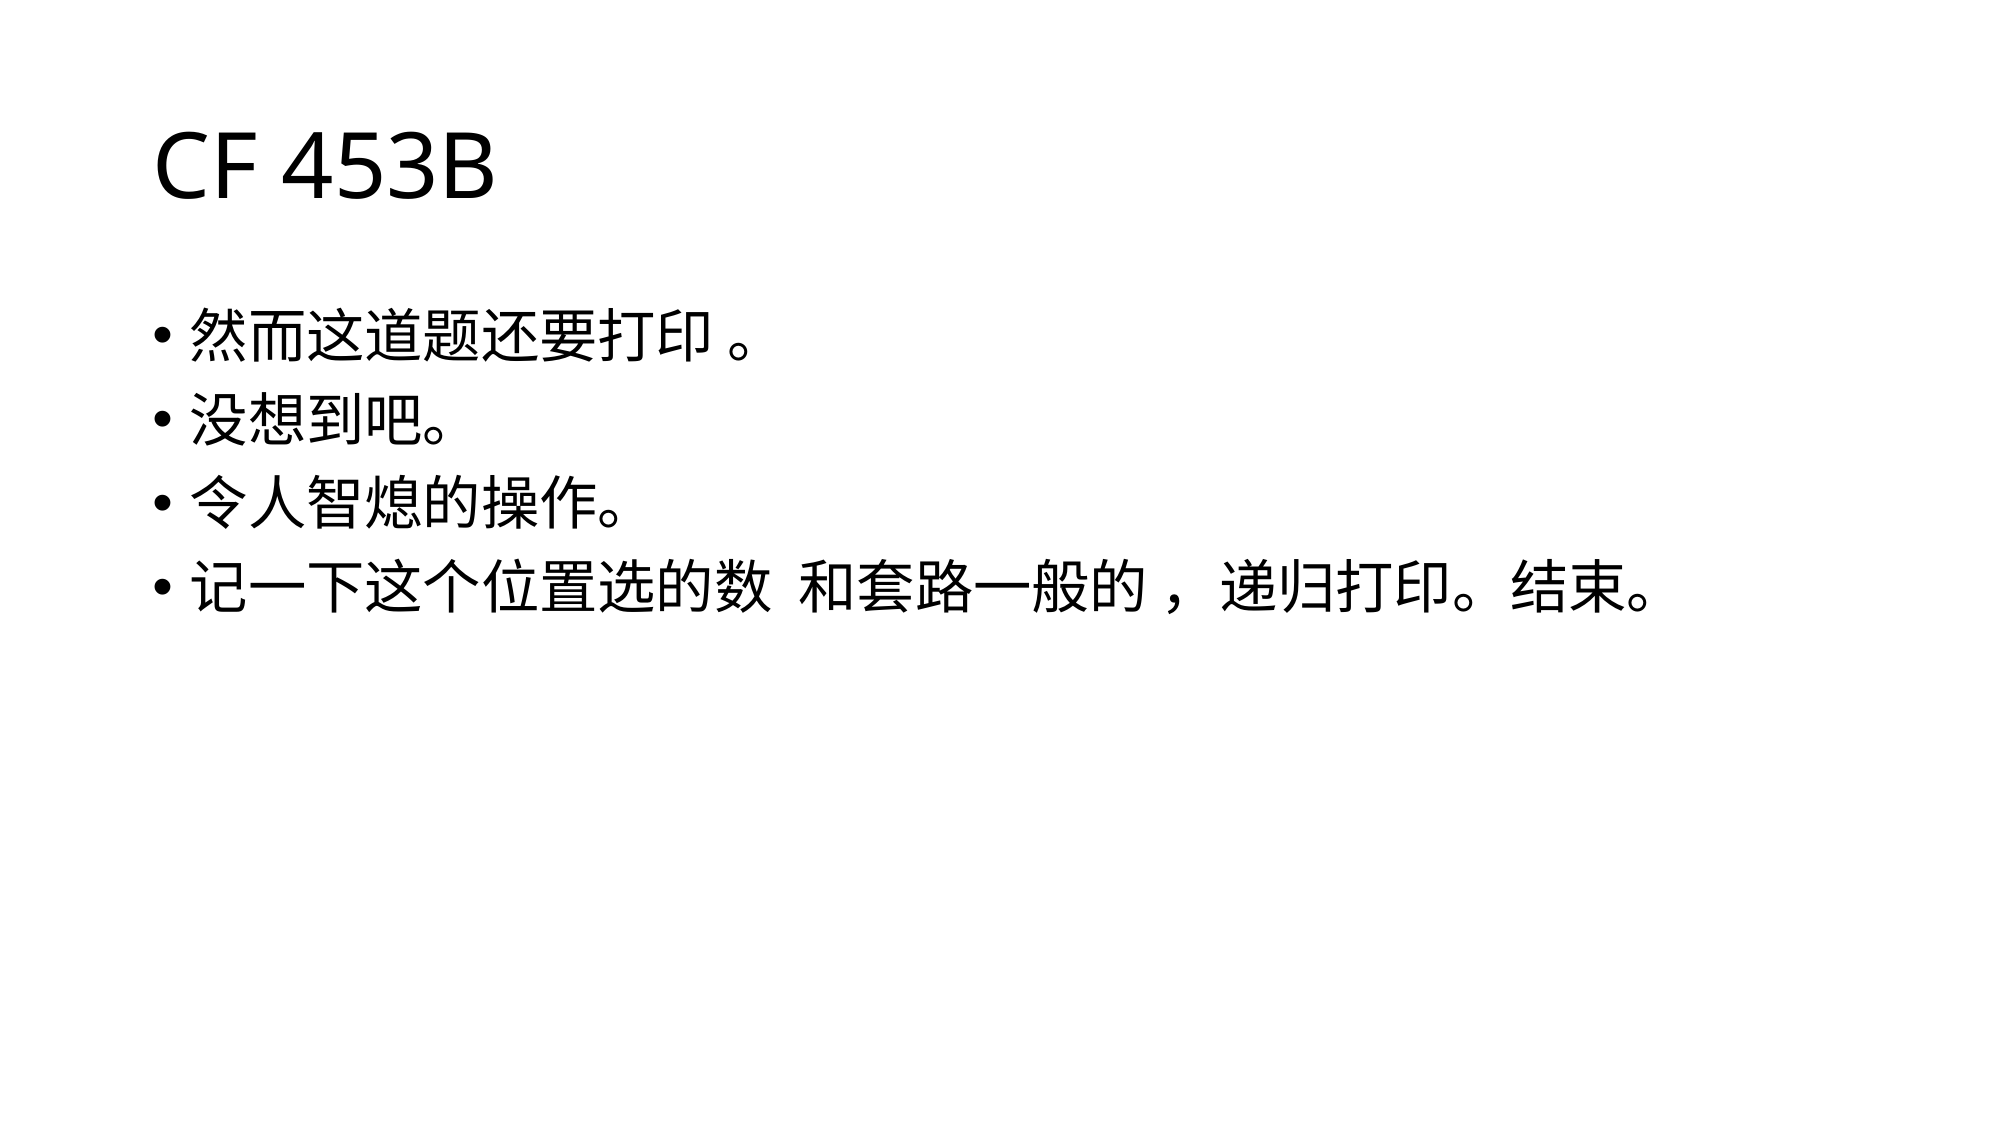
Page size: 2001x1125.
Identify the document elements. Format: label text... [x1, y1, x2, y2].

title CF 453B [137, 59, 1863, 278]
